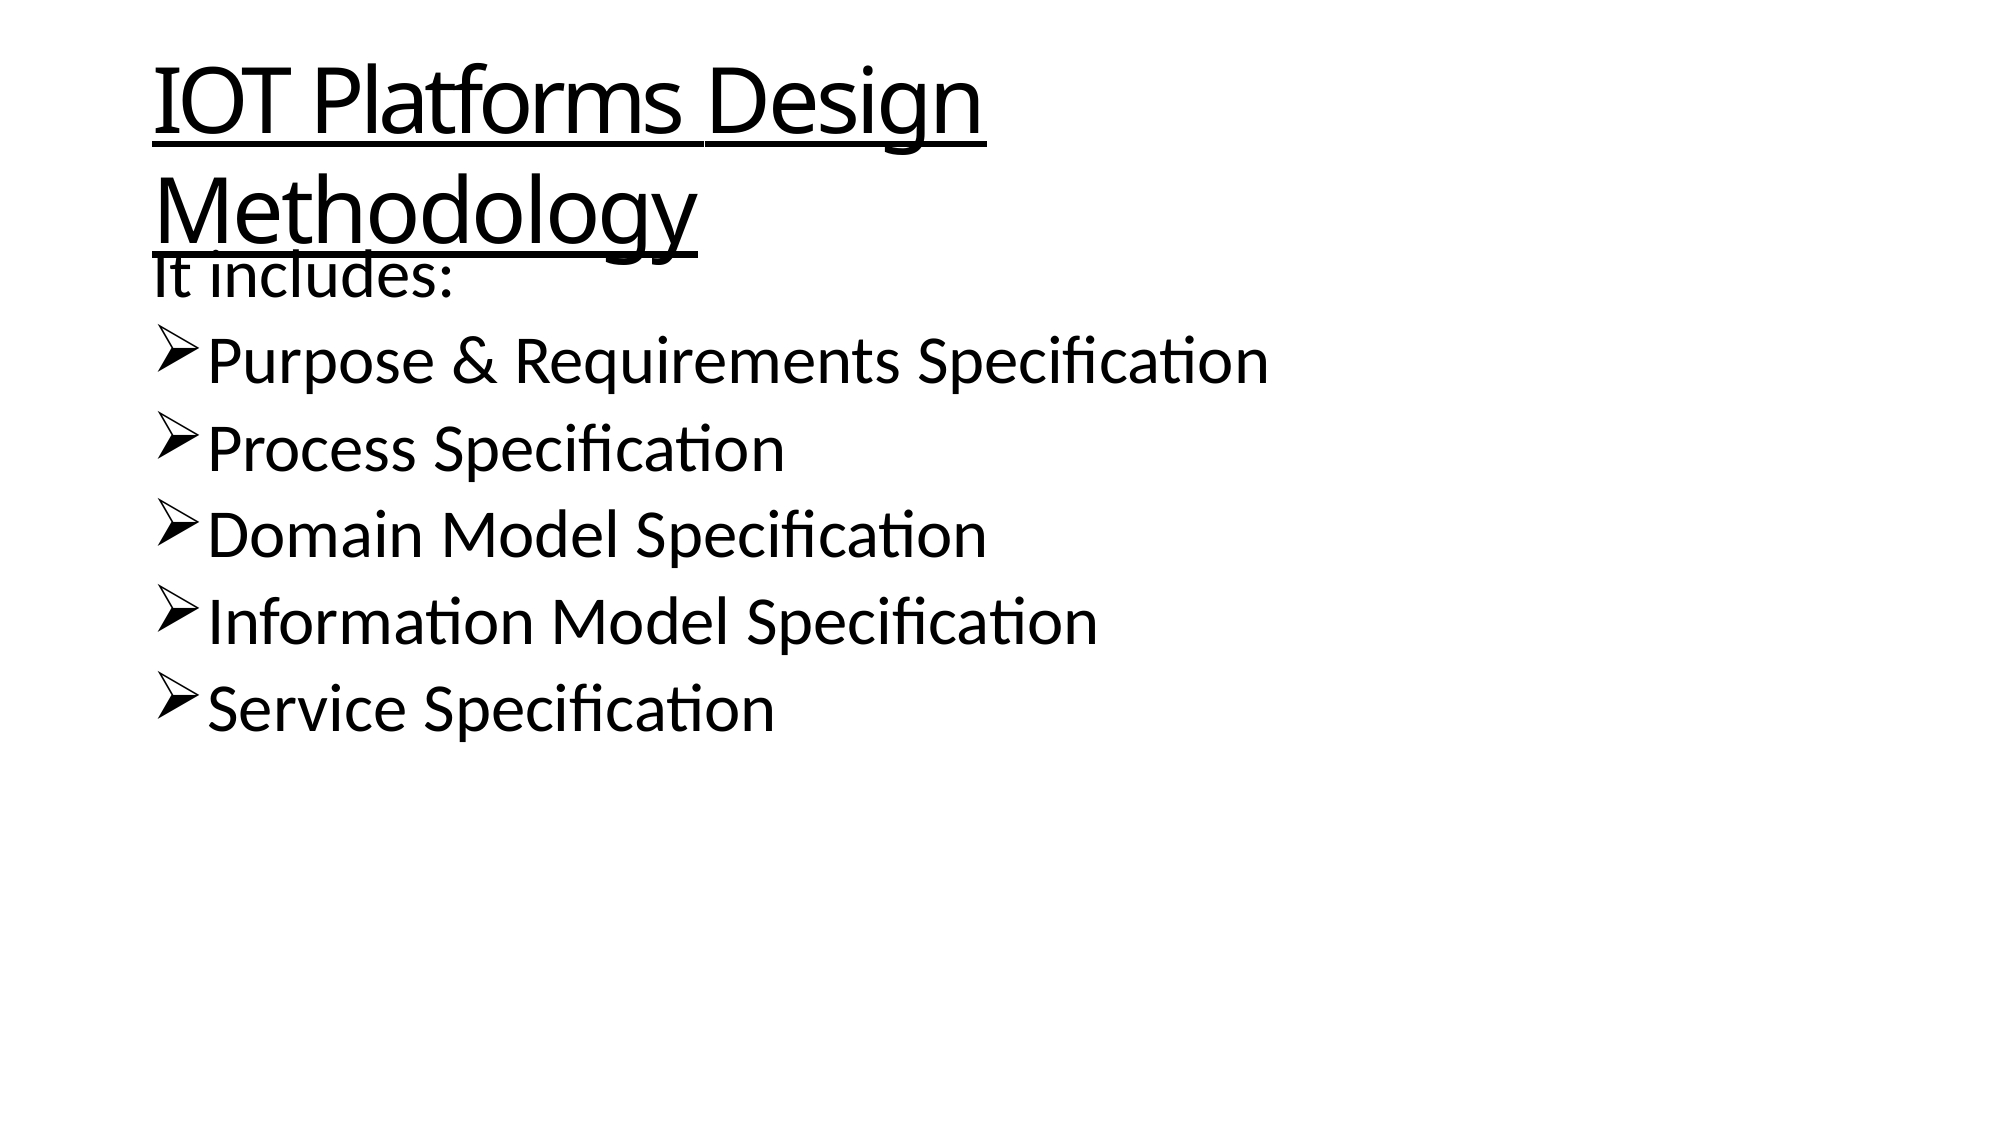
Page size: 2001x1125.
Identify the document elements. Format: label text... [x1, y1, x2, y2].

title IOT Platforms Design Methodology [150, 40, 1413, 263]
text_box It includes: Purpose & Requirements Specification Process Specification Domain Model Specification Information Model Specification Service Specification [150, 226, 1278, 746]
